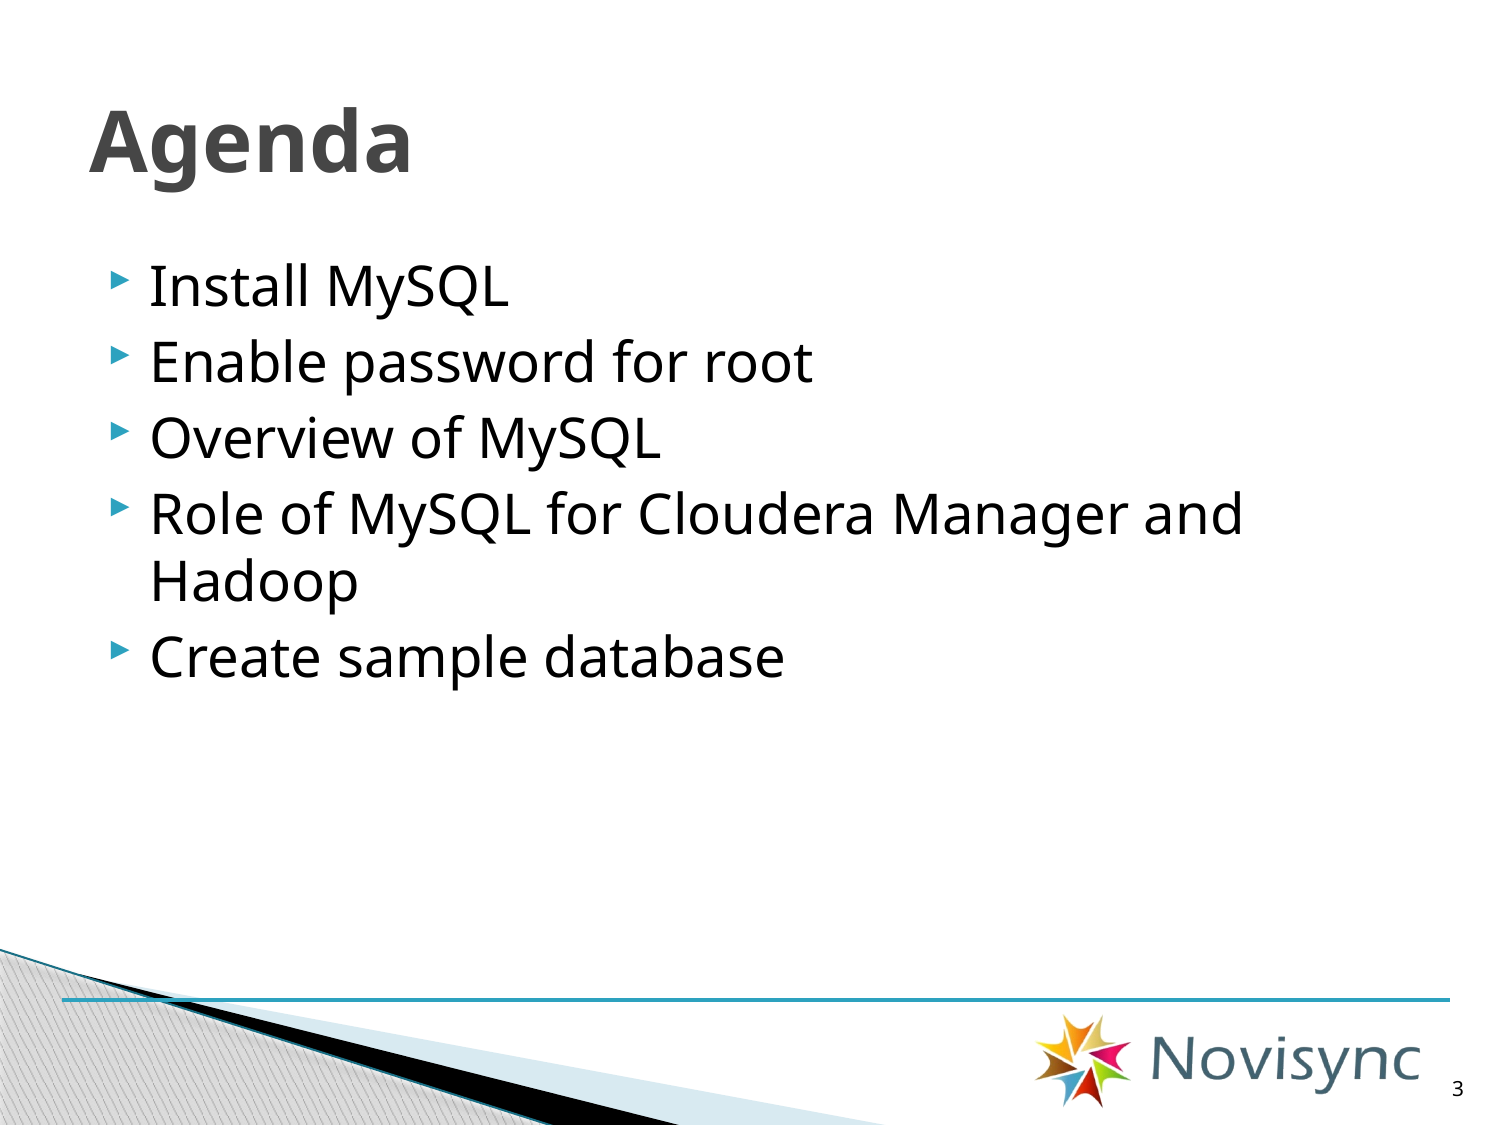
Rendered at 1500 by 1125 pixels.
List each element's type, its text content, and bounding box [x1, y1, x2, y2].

title Agenda [75, 45, 1425, 233]
picture [1024, 1009, 1438, 1113]
slide_number 3 [1443, 1051, 1479, 1112]
list Install MySQL Enable password for root Overview of MySQL Role of MySQL for Cloudera Manager and Hadoop Create sample database [75, 243, 1425, 986]
